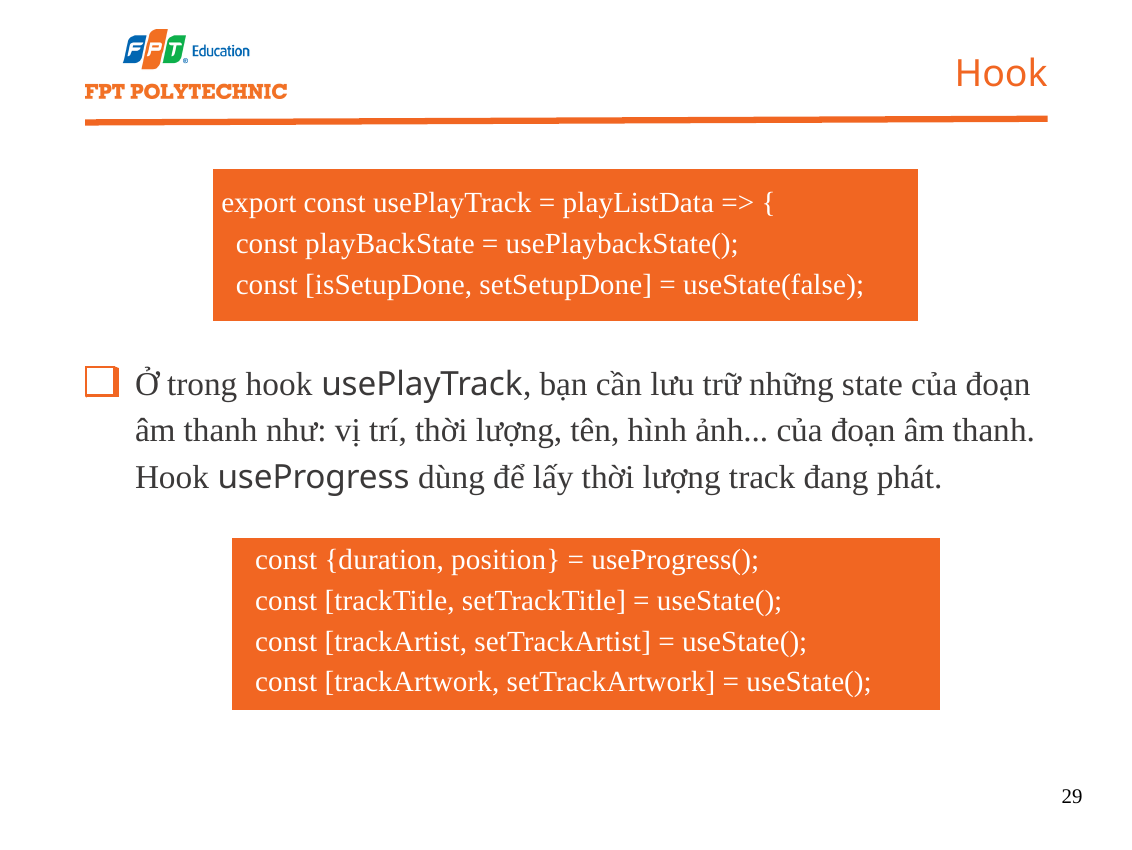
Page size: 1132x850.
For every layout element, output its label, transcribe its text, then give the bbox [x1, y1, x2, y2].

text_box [84, 362, 1038, 538]
text_box [85, 29, 287, 99]
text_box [232, 537, 941, 710]
text_box 29 [1047, 778, 1083, 808]
text_box Hook [316, 41, 1048, 95]
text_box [212, 169, 919, 322]
